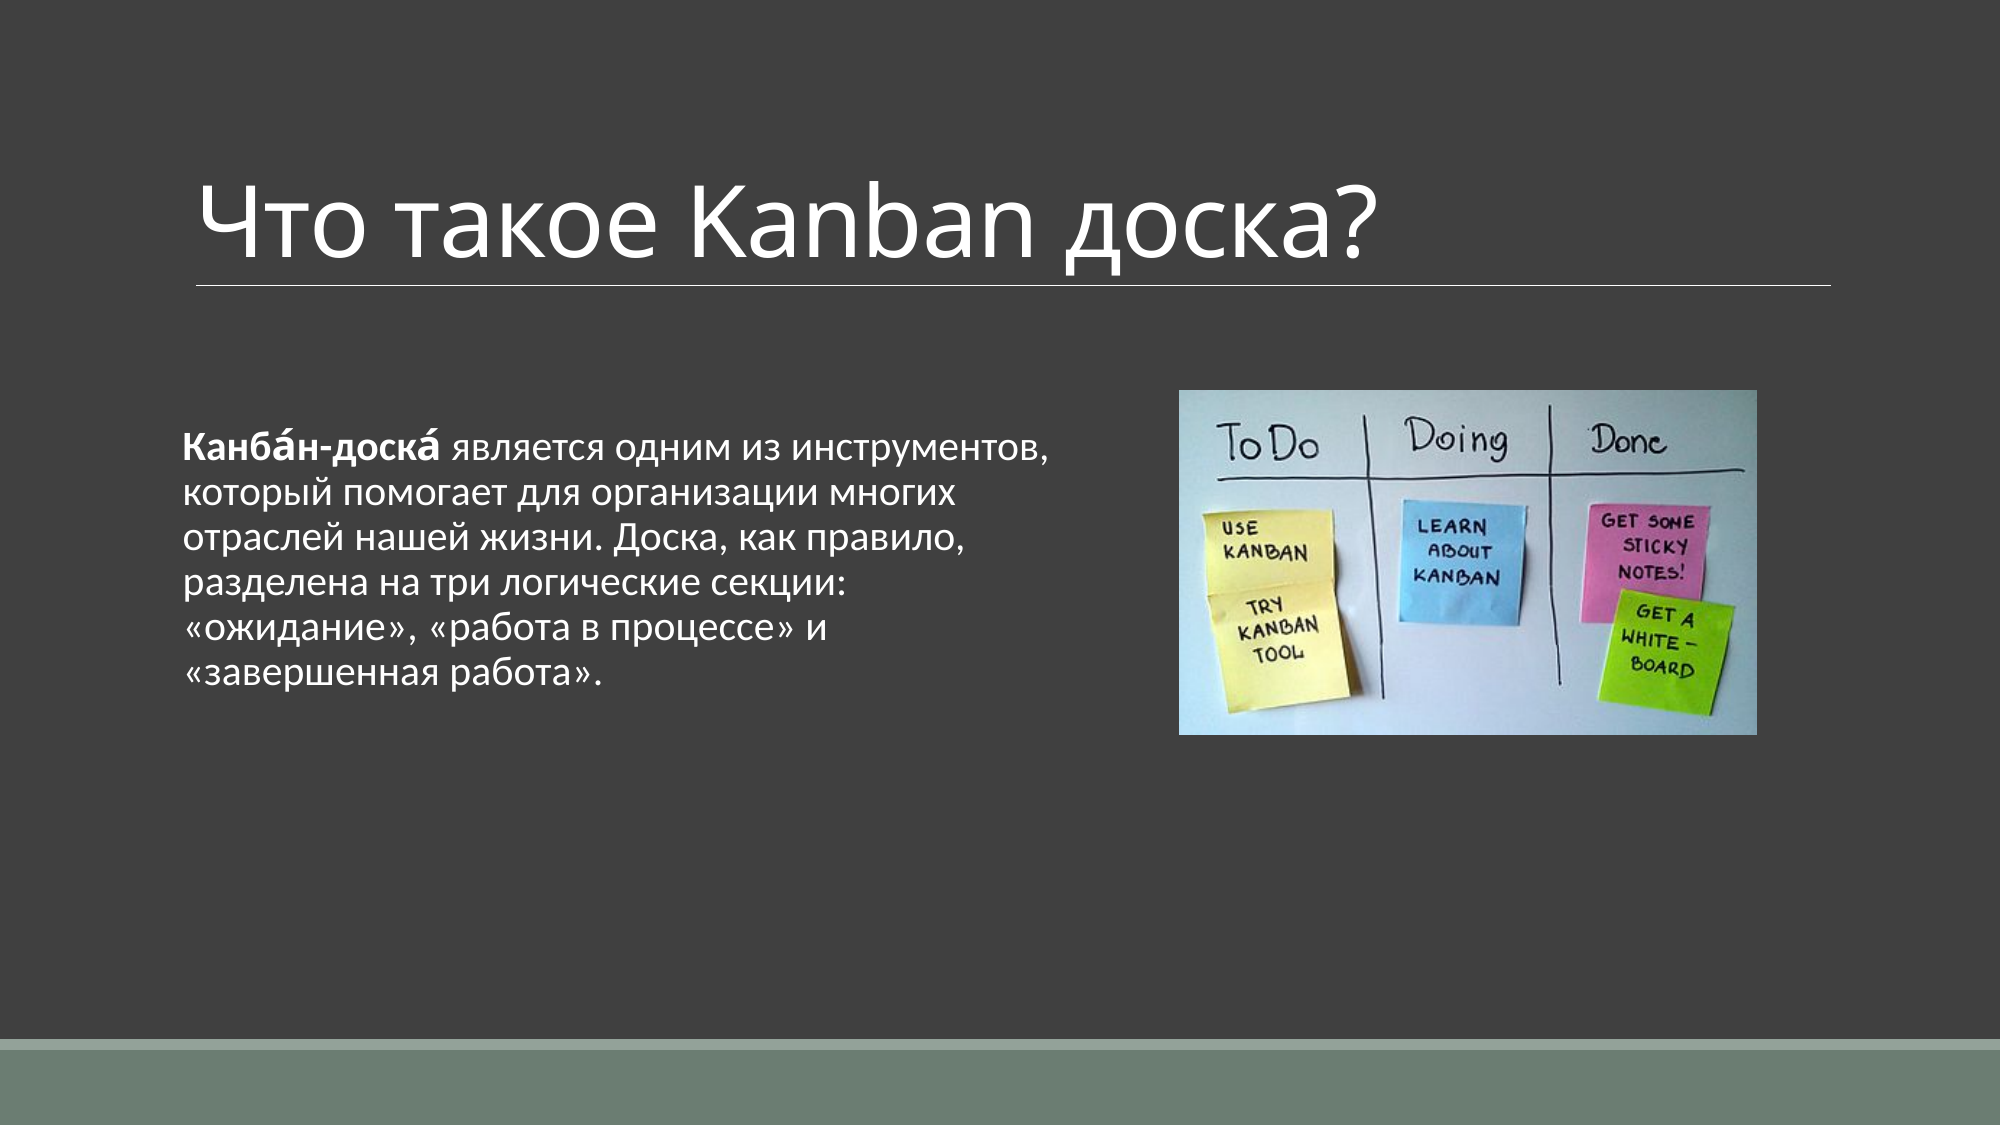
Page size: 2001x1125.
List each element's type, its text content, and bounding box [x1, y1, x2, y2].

list Канба́н-доска́ является одним из инструментов, который помогает для организации многих отраслей нашей жизни. Доска, как правило, разделена на три логические секции: «ожидание», «работа в процессе» и «завершенная работа». [167, 416, 1057, 959]
picture [1178, 390, 1757, 735]
title Что такое Kanban доска? [180, 47, 1830, 285]
